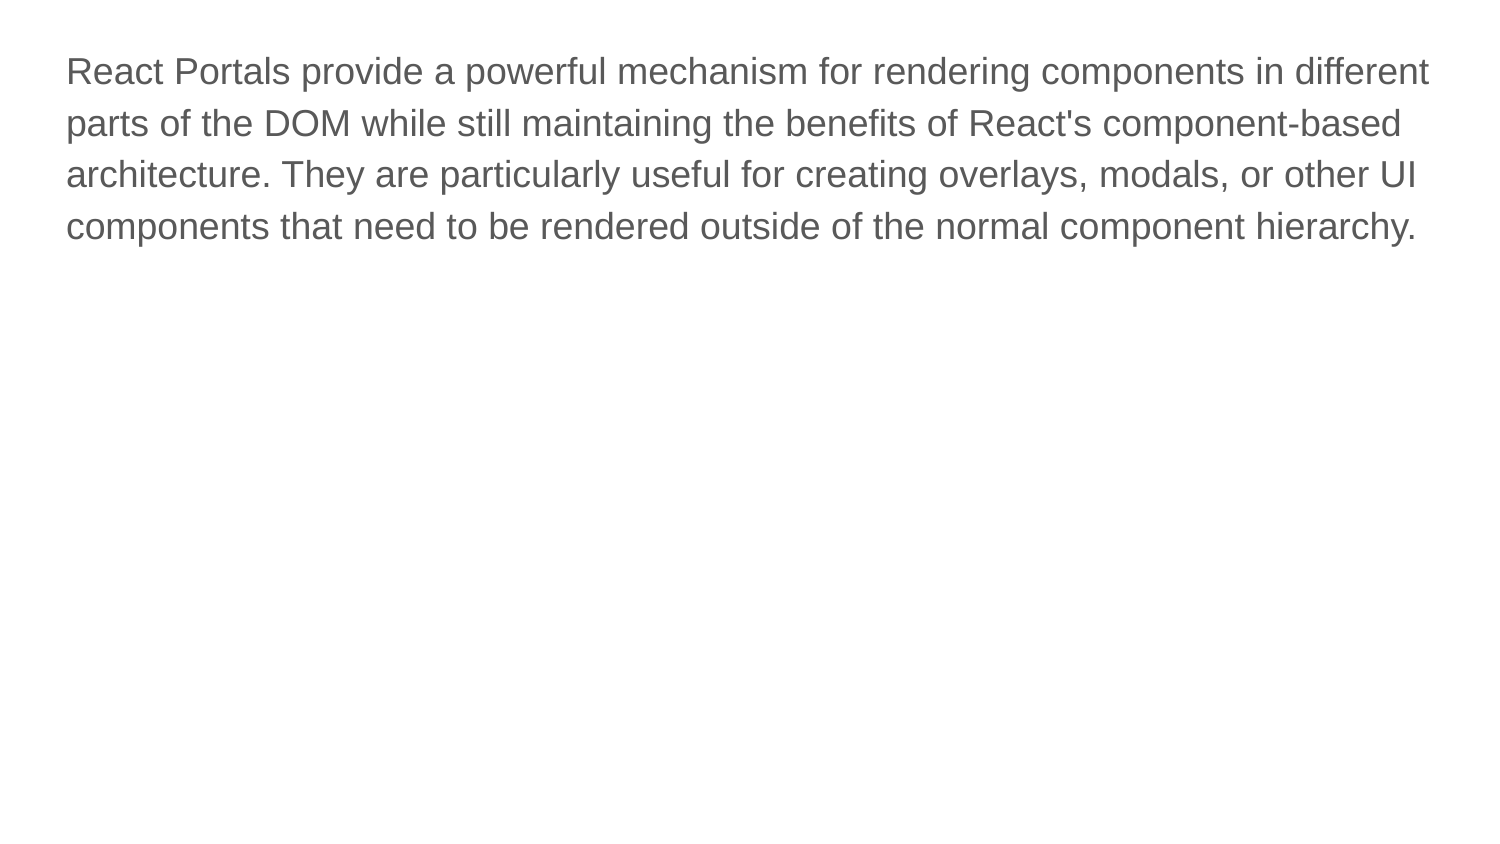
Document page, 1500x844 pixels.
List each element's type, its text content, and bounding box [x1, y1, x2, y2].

list React Portals provide a powerful mechanism for rendering components in different parts of the DOM while still maintaining the benefits of React's component-based architecture. They are particularly useful for creating overlays, modals, or other UI components that need to be rendered outside of the normal component hierarchy. [51, 25, 1449, 804]
